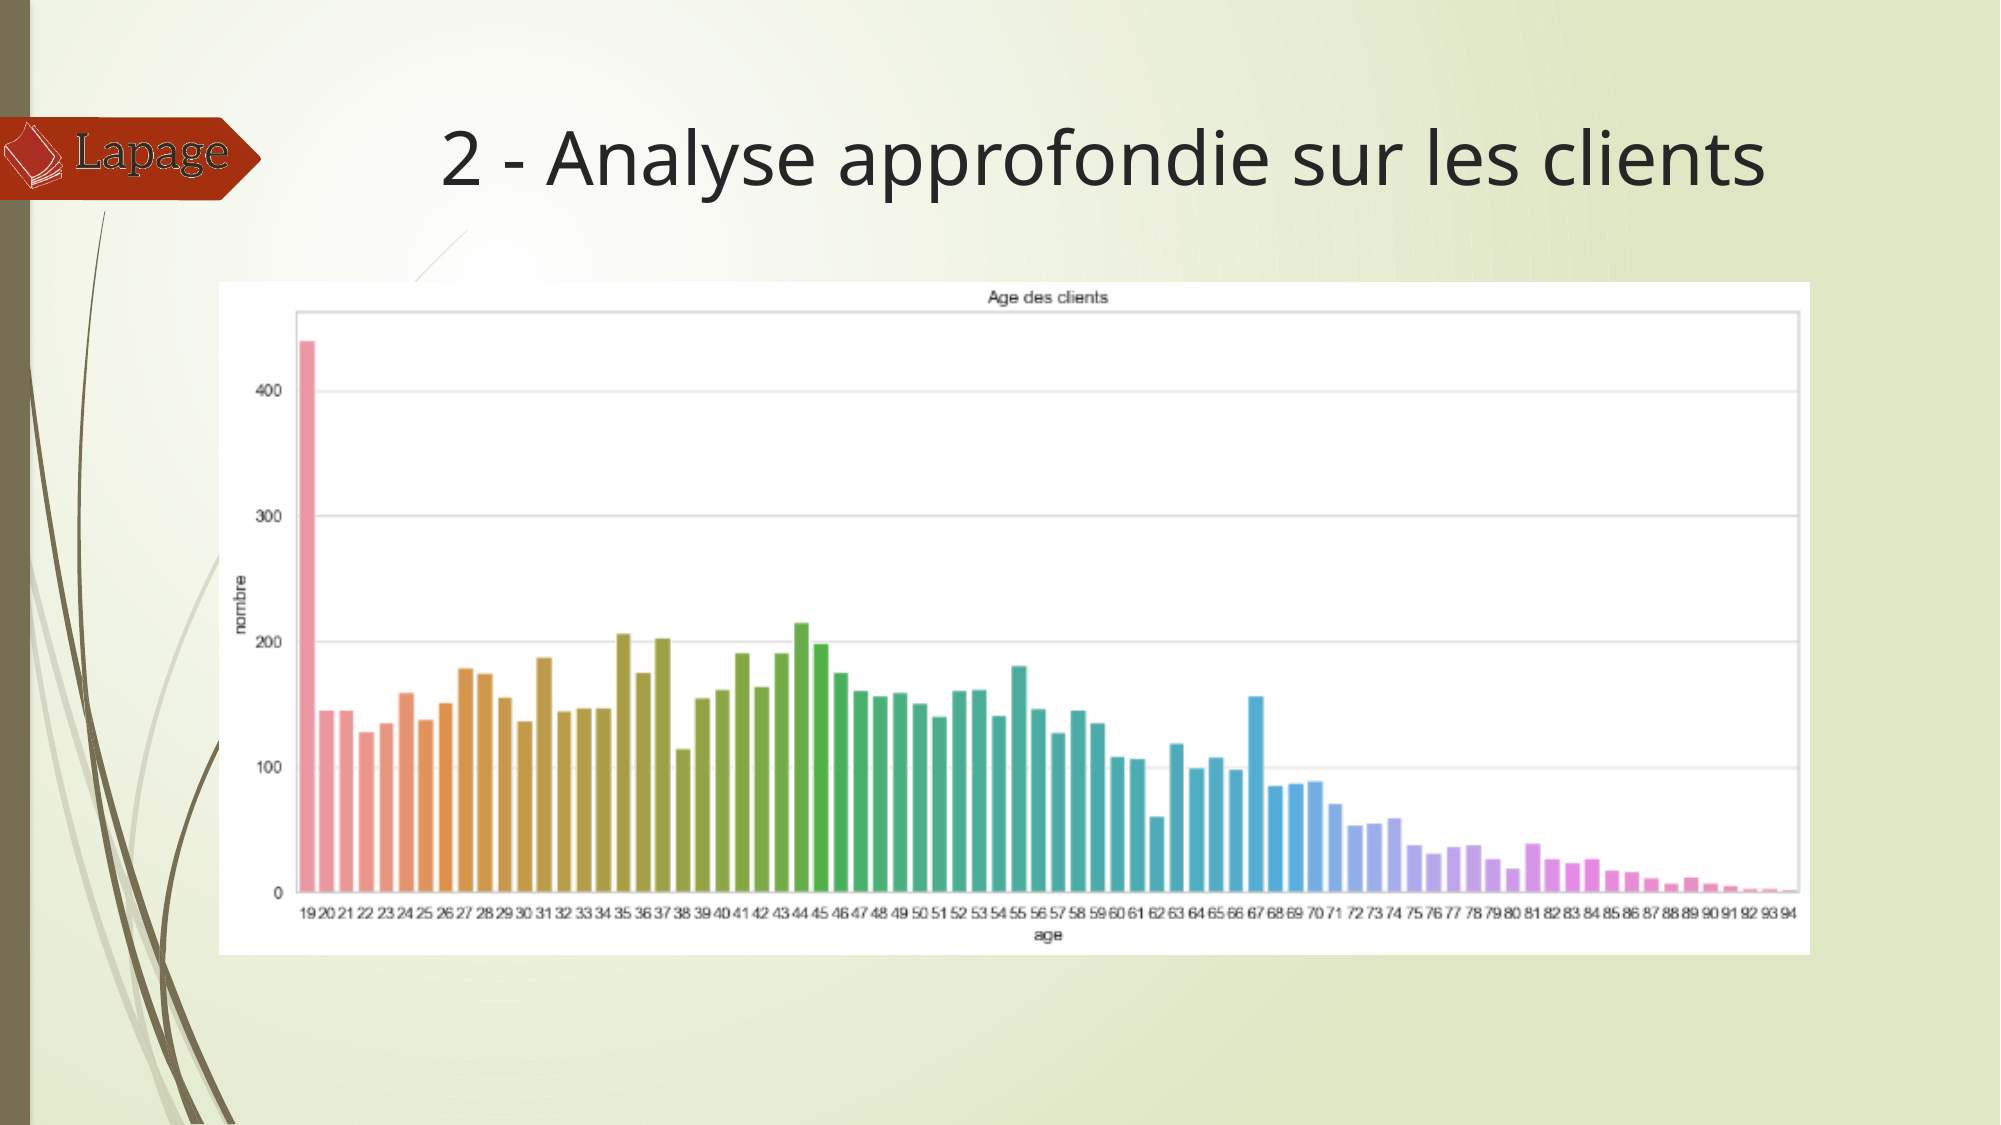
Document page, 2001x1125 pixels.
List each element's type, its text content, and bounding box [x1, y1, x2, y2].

title 2 - Analyse approfondie sur les clients [425, 102, 1888, 313]
picture [219, 282, 1810, 956]
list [0, 116, 248, 202]
